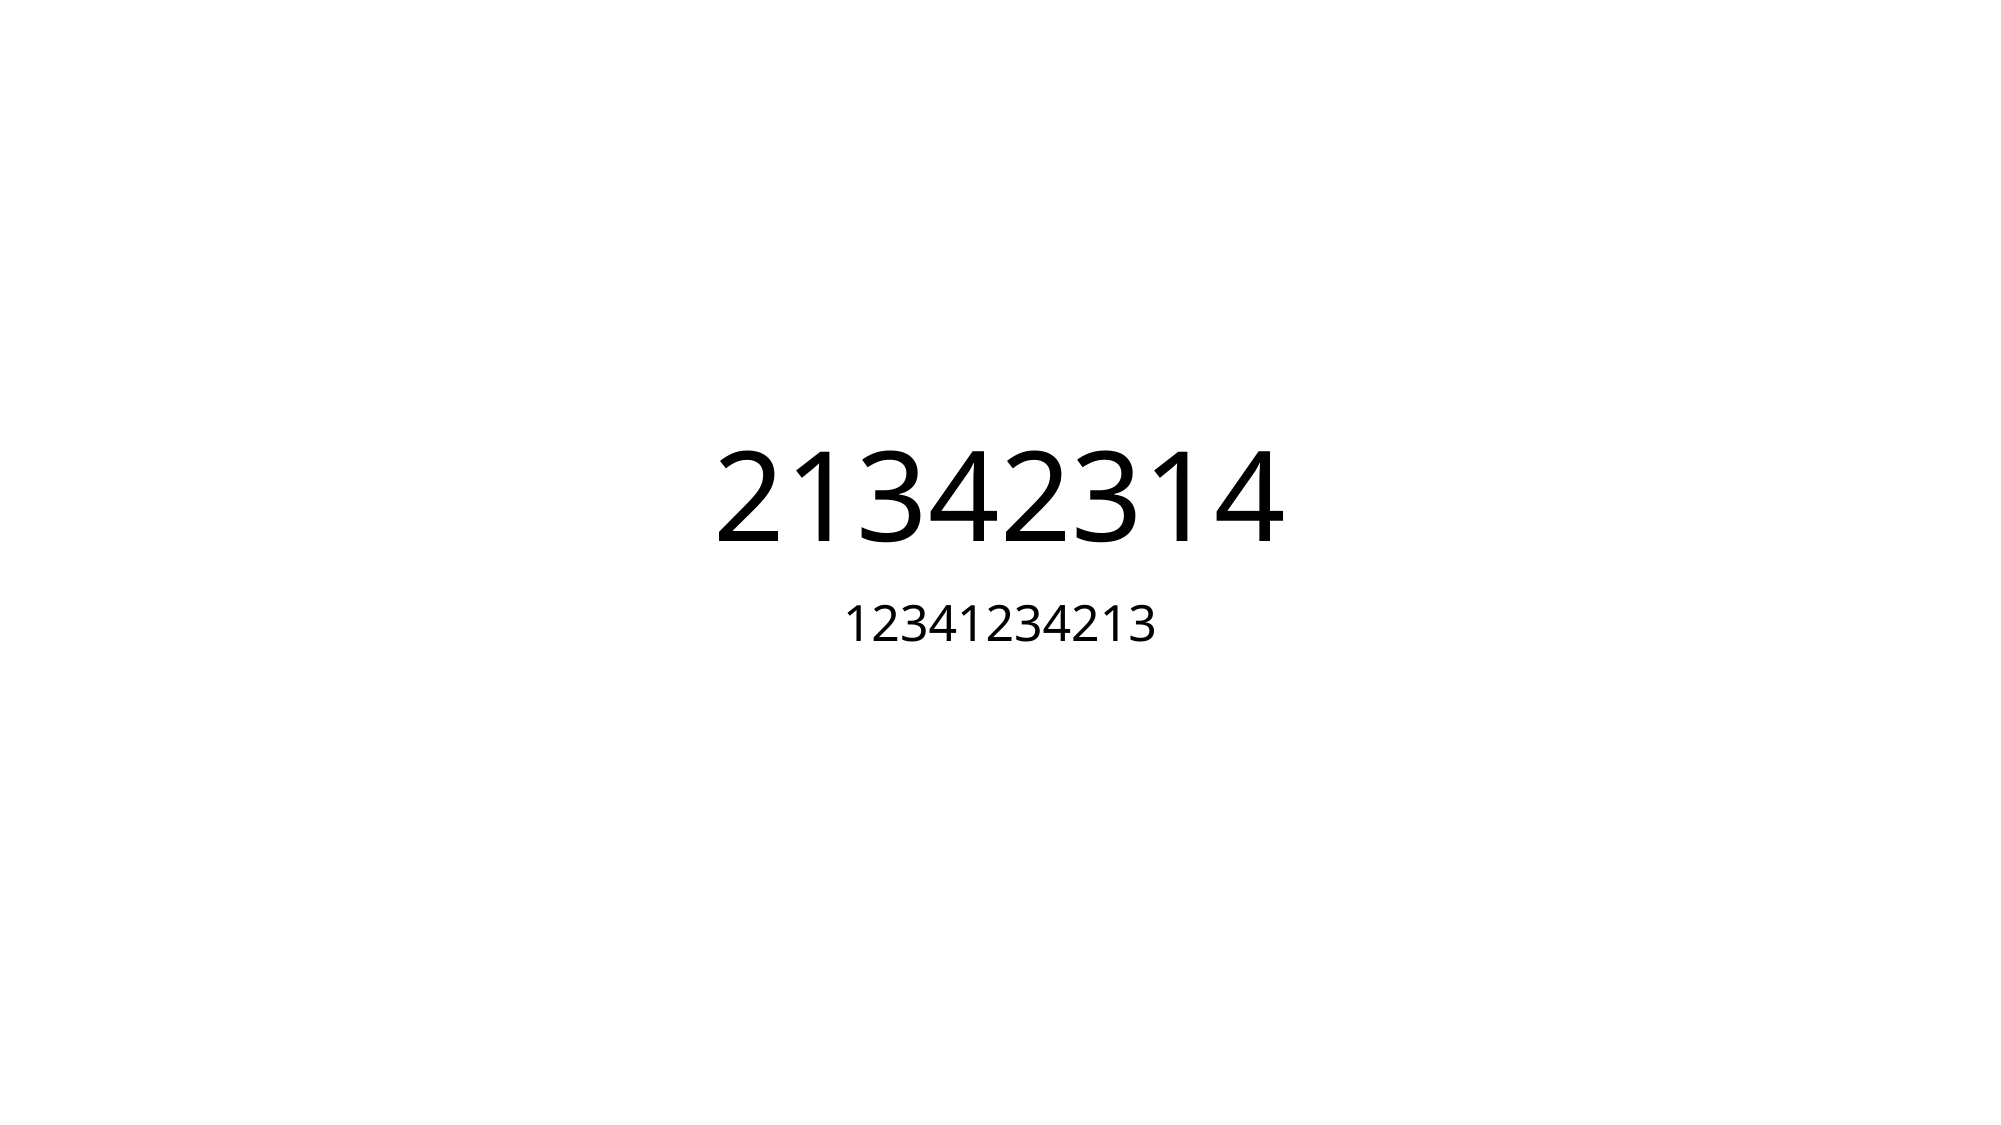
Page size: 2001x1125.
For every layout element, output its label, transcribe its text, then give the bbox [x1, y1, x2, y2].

subtitle 12341234213 [249, 590, 1750, 863]
title 21342314 [249, 184, 1750, 576]
